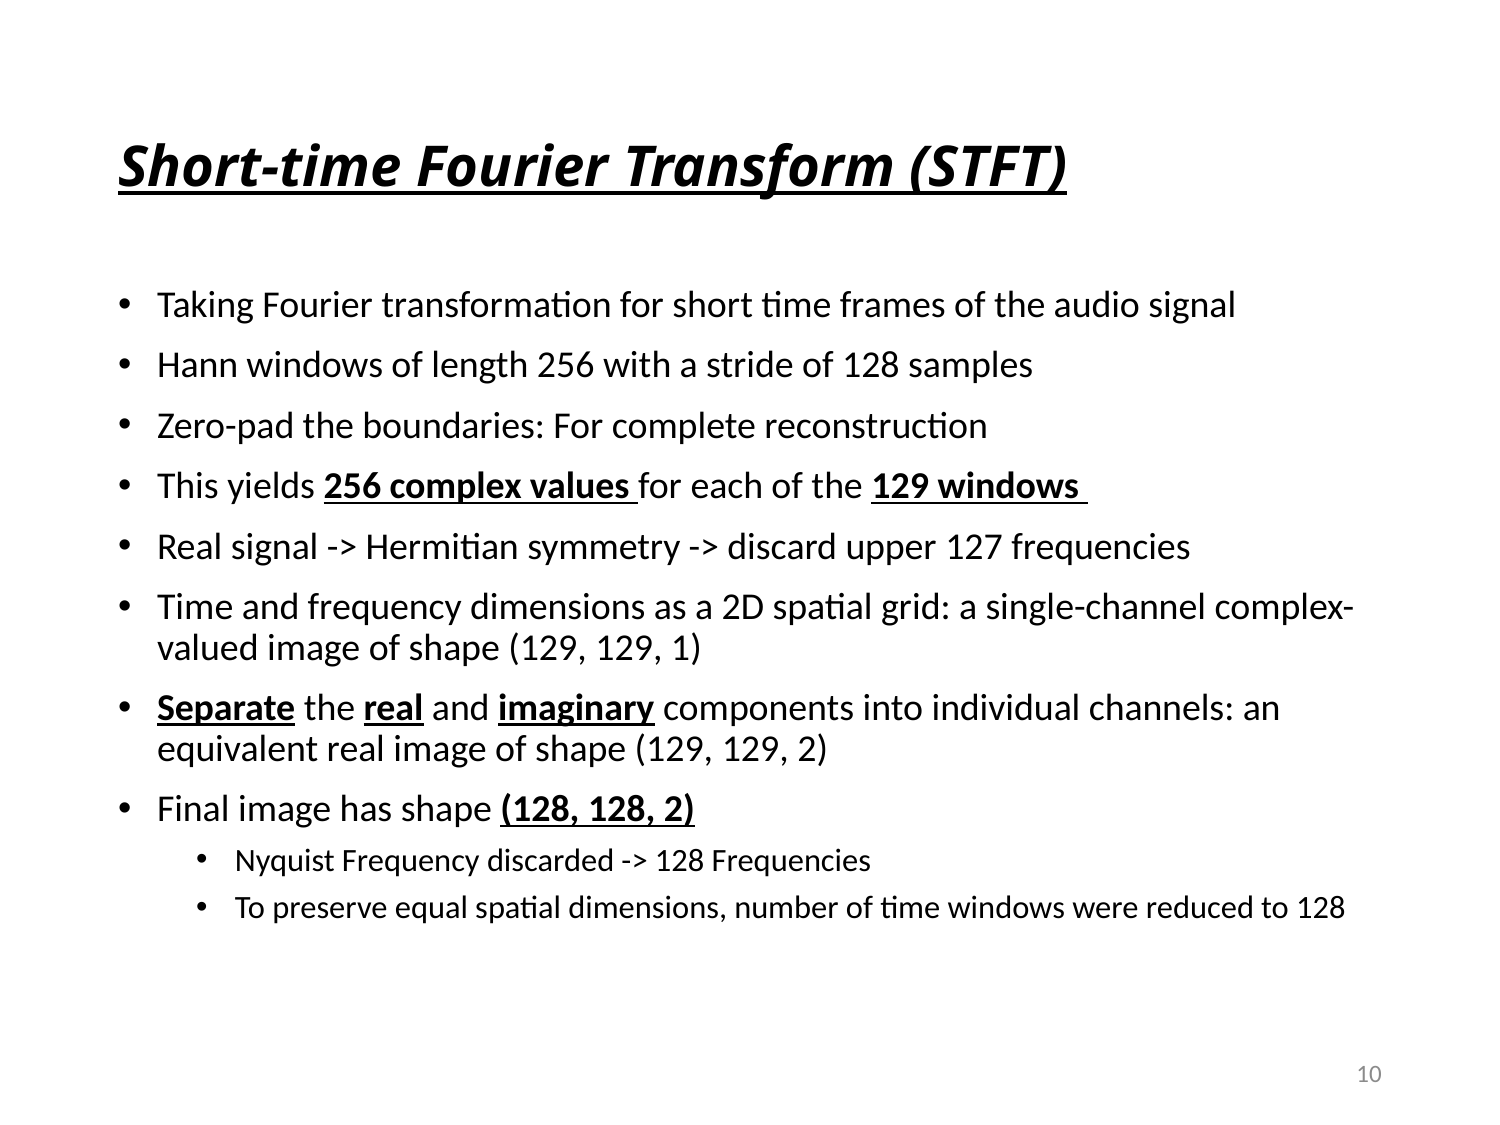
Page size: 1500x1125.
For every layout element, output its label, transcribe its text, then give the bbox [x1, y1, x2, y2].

title Short-time Fourier Transform (STFT) [103, 59, 1397, 277]
slide_number 10 [1059, 1042, 1397, 1103]
list Taking Fourier transformation for short time frames of the audio signal Hann windows of length 256 with a stride of 128 samples Zero-pad the boundaries: For complete reconstruction This yields 256 complex values for each of the 129 windows Real signal -> Hermitian symmetry -> discard upper 127 frequencies Time and frequency dimensions as a 2D spatial grid: a single-channel complex-valued image of shape (129, 129, 1) Separate the real and imaginary components into individual channels: an equivalent real image of shape (129, 129, 2) Final image has shape (128, 128, 2) Nyquist Frequency discarded -> 128 Frequencies To preserve equal spatial dimensions, number of time windows were reduced to 128 [103, 277, 1397, 940]
